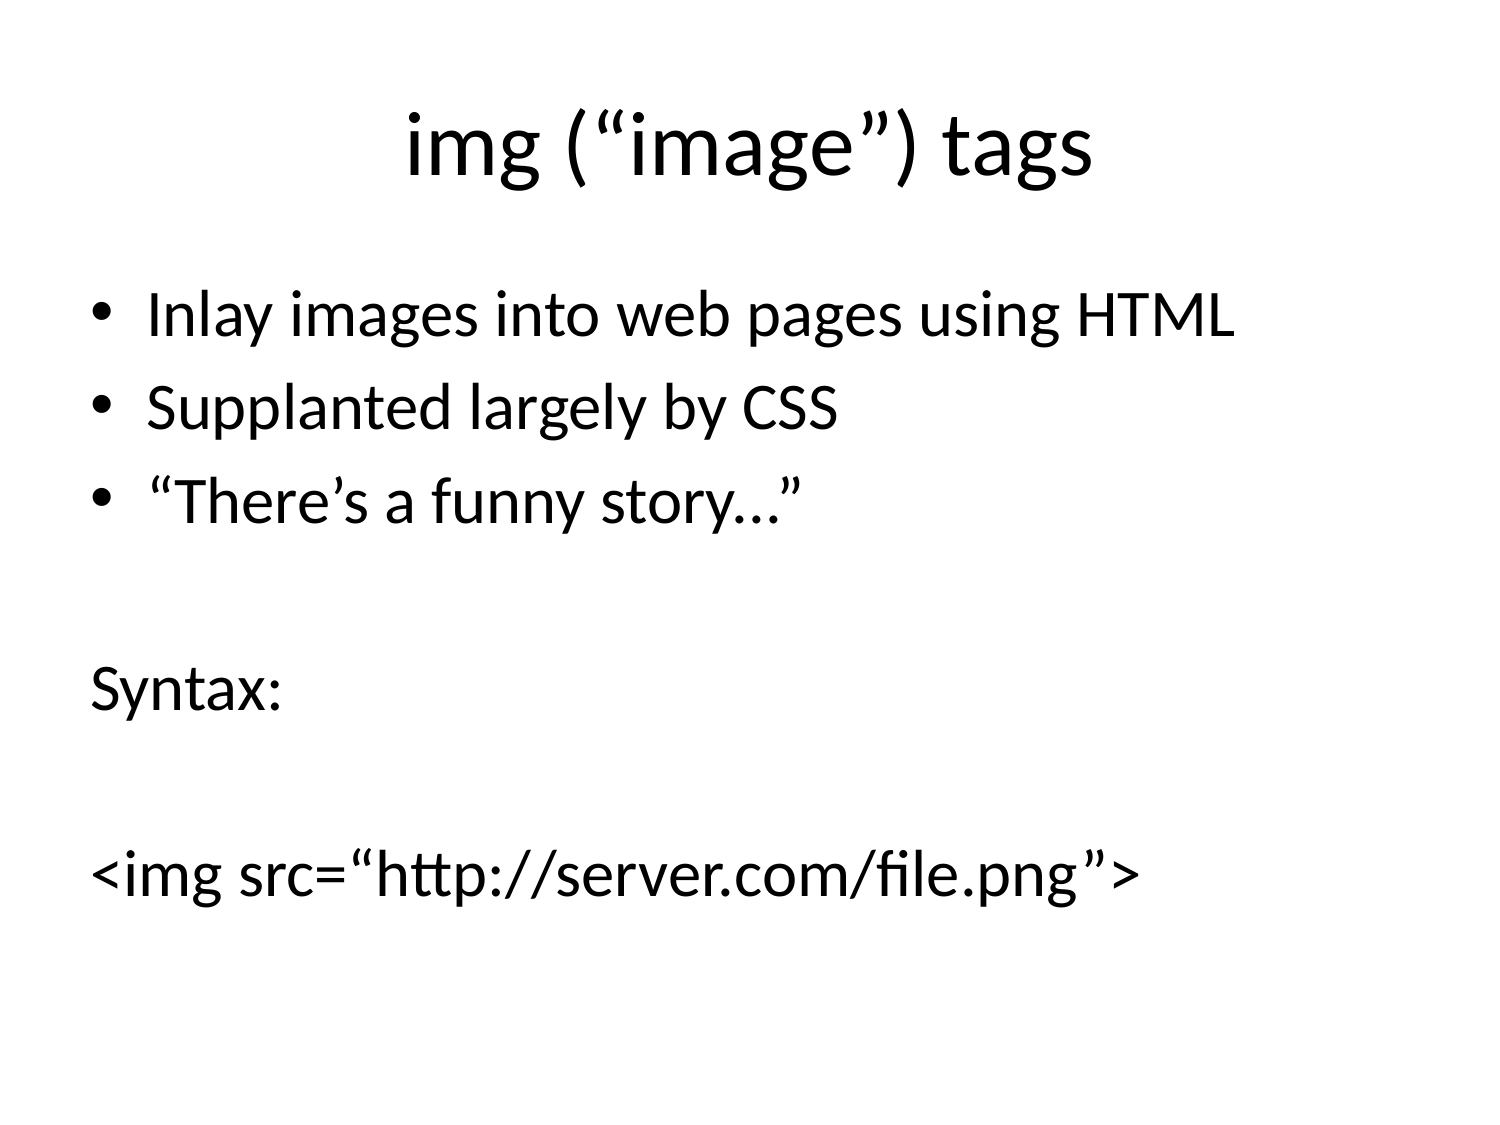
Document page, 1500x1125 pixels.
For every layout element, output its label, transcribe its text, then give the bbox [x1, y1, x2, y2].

title img (“image”) tags [75, 45, 1425, 233]
list Inlay images into web pages using HTML Supplanted largely by CSS “There’s a funny story...” Syntax: <img src=“http://server.com/file.png”> [75, 262, 1425, 1005]
